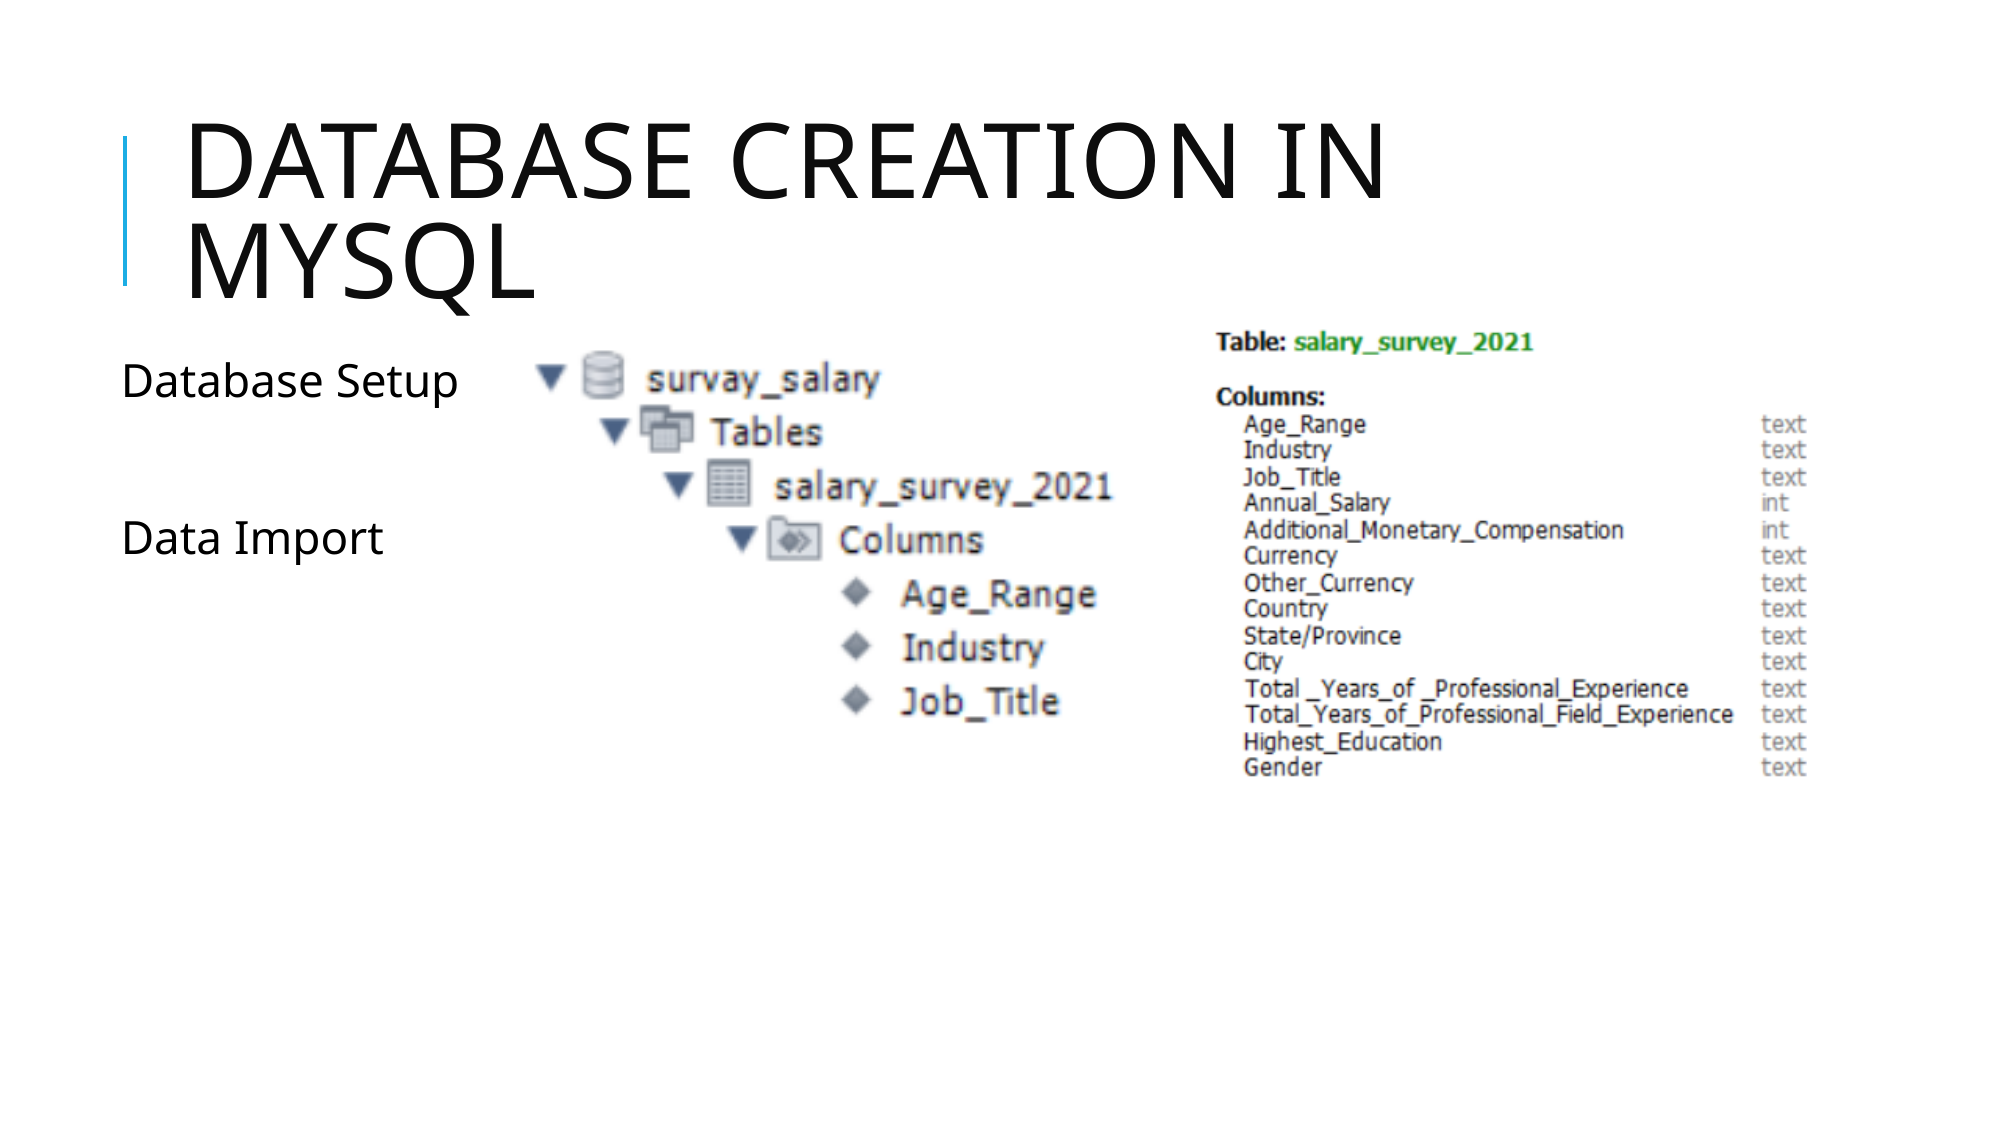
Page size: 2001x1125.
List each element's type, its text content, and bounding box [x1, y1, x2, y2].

list Database Setup Data Import [98, 350, 697, 962]
title Database Creation in MySQL [168, 96, 1763, 342]
picture [519, 308, 1833, 872]
